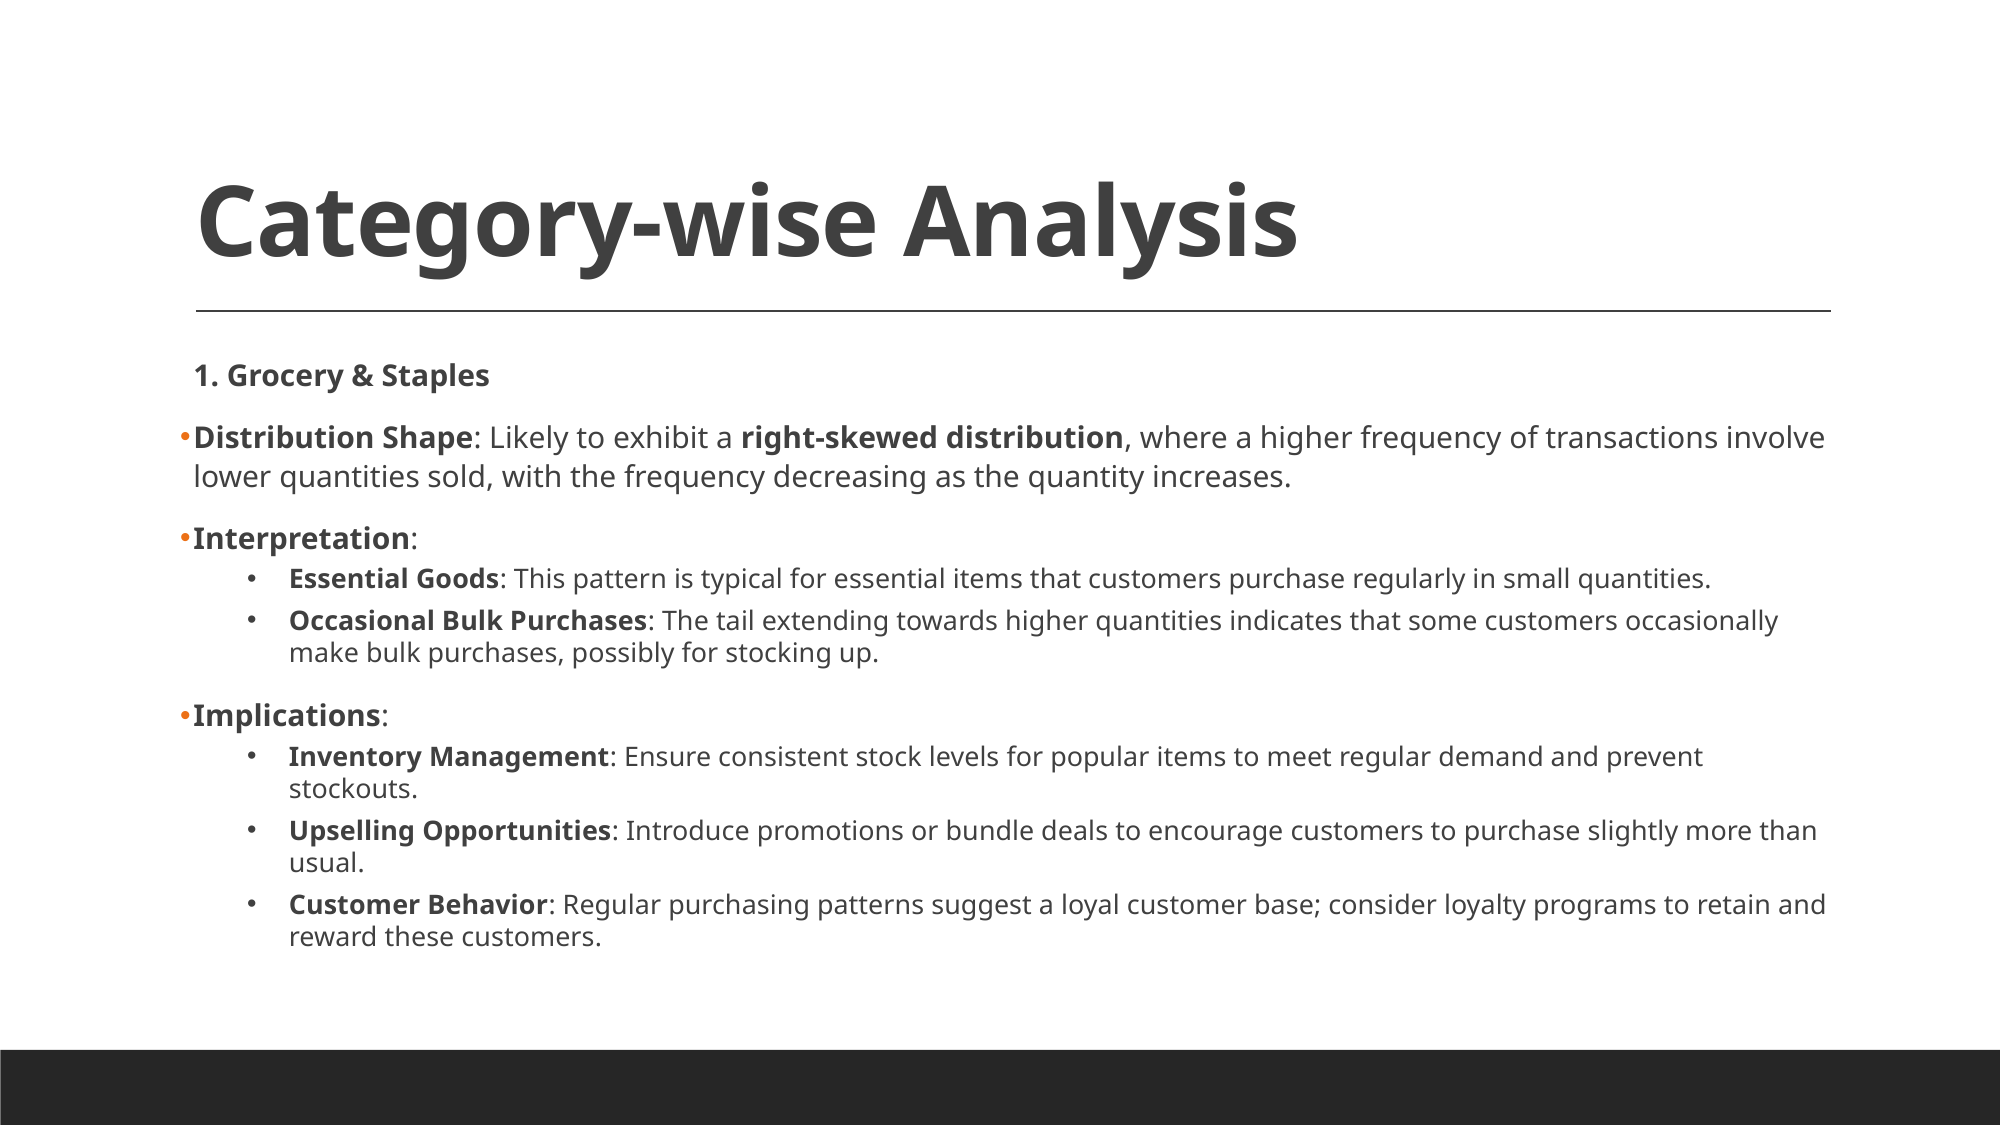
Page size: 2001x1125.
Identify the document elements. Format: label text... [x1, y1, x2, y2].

title Category-wise Analysis [180, 47, 1830, 285]
list 1. Grocery & Staples Distribution Shape: Likely to exhibit a right-skewed distribution, where a higher frequency of transactions involve lower quantities sold, with the frequency decreasing as the quantity increases. Interpretation: Essential Goods: This pattern is typical for essential items that customers purchase regularly in small quantities. Occasional Bulk Purchases: The tail extending towards higher quantities indicates that some customers occasionally make bulk purchases, possibly for stocking up. Implications: Inventory Management: Ensure consistent stock levels for popular items to meet regular demand and prevent stockouts. Upselling Opportunities: Introduce promotions or bundle deals to encourage customers to purchase slightly more than usual. Customer Behavior: Regular purchasing patterns suggest a loyal customer base; consider loyalty programs to retain and reward these customers. [180, 345, 1830, 963]
